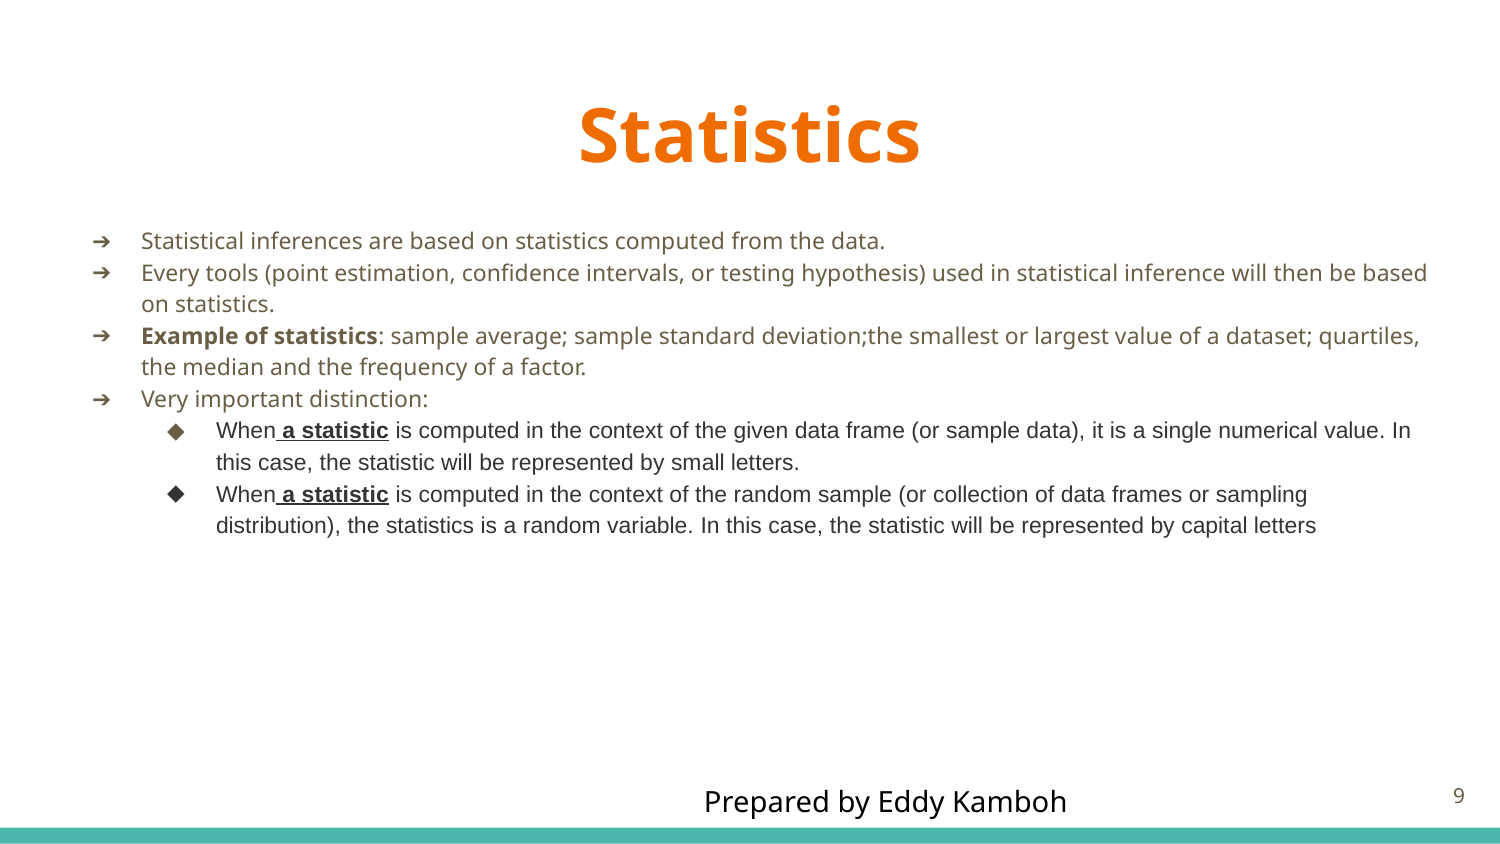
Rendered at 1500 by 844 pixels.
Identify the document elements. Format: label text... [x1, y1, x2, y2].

title Statistics [51, 72, 1449, 189]
slide_number ‹#› [1389, 764, 1480, 830]
list Statistical inferences are based on statistics computed from the data. Every tools (point estimation, confidence intervals, or testing hypothesis) used in statistical inference will then be based on statistics. Example of statistics: sample average; sample standard deviation;the smallest or largest value of a dataset; quartiles, the median and the frequency of a factor. Very important distinction: When a statistic is computed in the context of the given data frame (or sample data), it is a single numerical value. In this case, the statistic will be represented by small letters. When a statistic is computed in the context of the random sample (or collection of data frames or sampling distribution), the statistics is a random variable. In this case, the statistic will be represented by capital letters [51, 207, 1449, 750]
